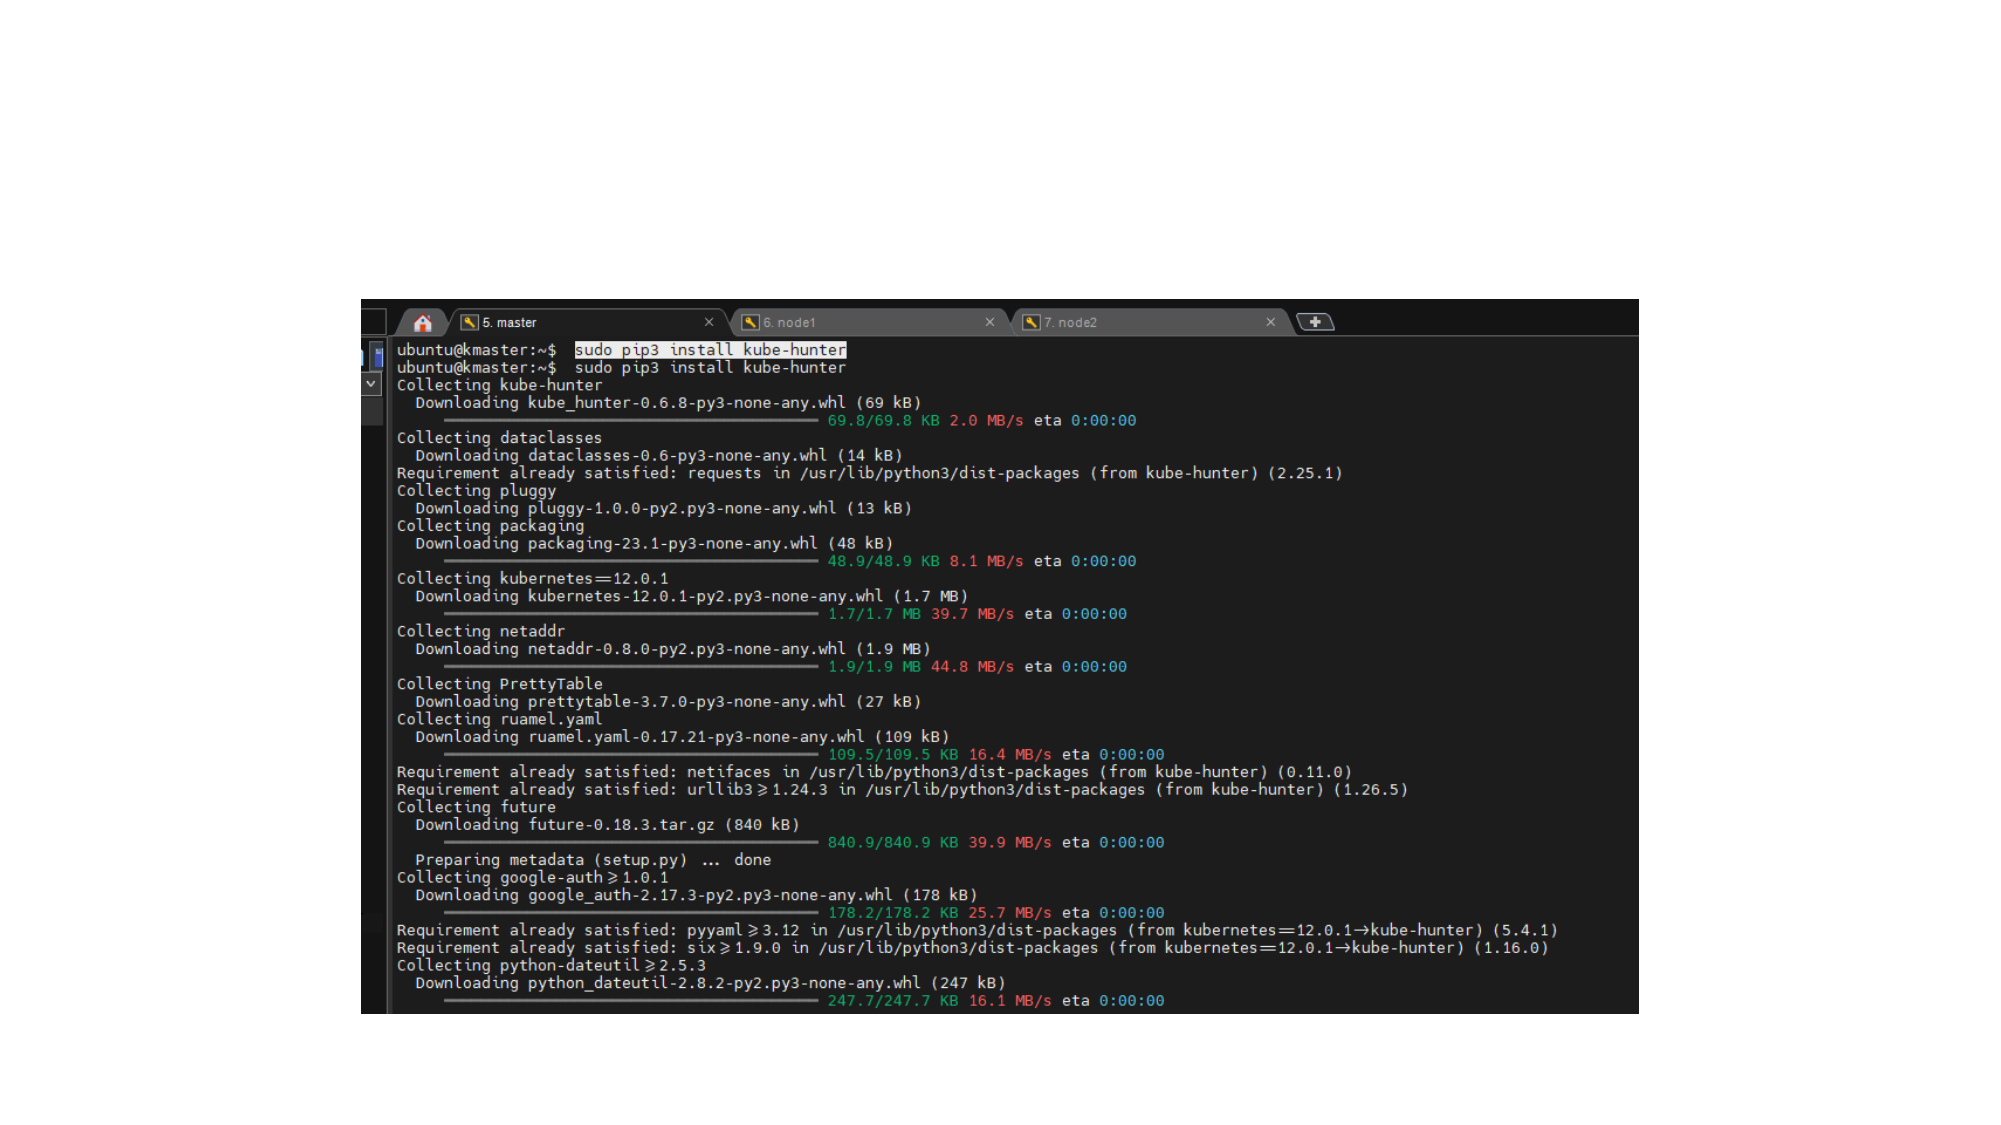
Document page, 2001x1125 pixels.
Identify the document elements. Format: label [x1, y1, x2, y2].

list [360, 299, 1639, 1014]
